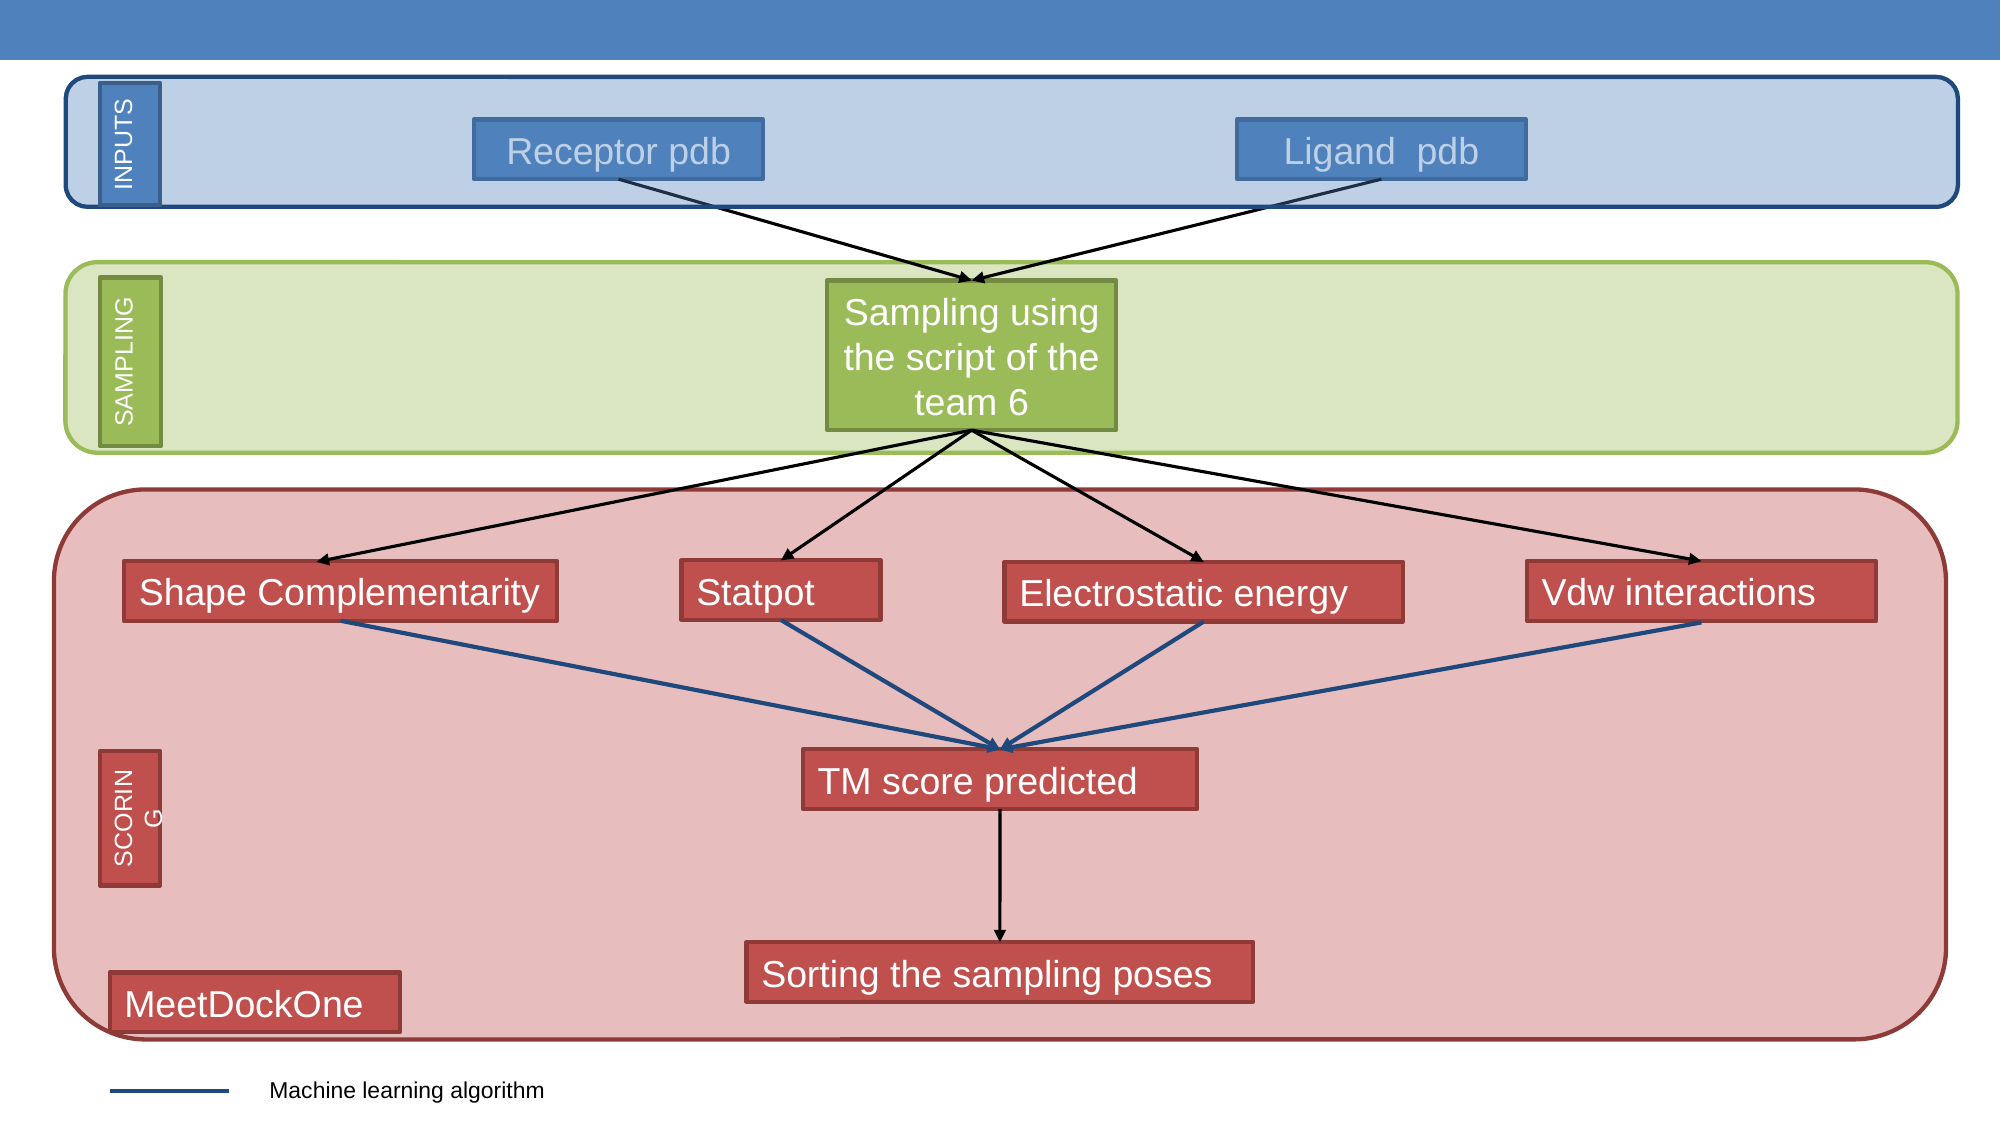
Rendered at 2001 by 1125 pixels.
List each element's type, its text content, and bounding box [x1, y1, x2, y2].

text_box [999, 622, 1702, 750]
text_box TM score predicted [801, 759, 1199, 811]
text_box [63, 259, 825, 455]
text_box INPUTS [98, 81, 162, 207]
text_box [63, 74, 1961, 209]
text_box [316, 431, 972, 563]
text_box [51, 487, 1949, 1042]
text_box Machine learning algorithm [254, 1068, 590, 1111]
text_box SCORING [98, 749, 162, 888]
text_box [340, 621, 778, 750]
text_box [1118, 260, 1960, 455]
text_box SAMPLING [98, 275, 163, 448]
text_box Sorting the sampling poses [744, 940, 1255, 1004]
text_box Sampling using the script of the team 6 [825, 289, 1118, 427]
text_box MeetDockOne [108, 970, 402, 1034]
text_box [971, 179, 1382, 281]
text_box Statpot [679, 571, 883, 618]
text_box Shape Complementarity [122, 559, 559, 623]
text_box Electrostatic energy [1002, 572, 1405, 619]
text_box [780, 620, 999, 750]
text_box Vdw interactions [1525, 559, 1878, 623]
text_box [618, 179, 970, 281]
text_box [979, 431, 1702, 562]
